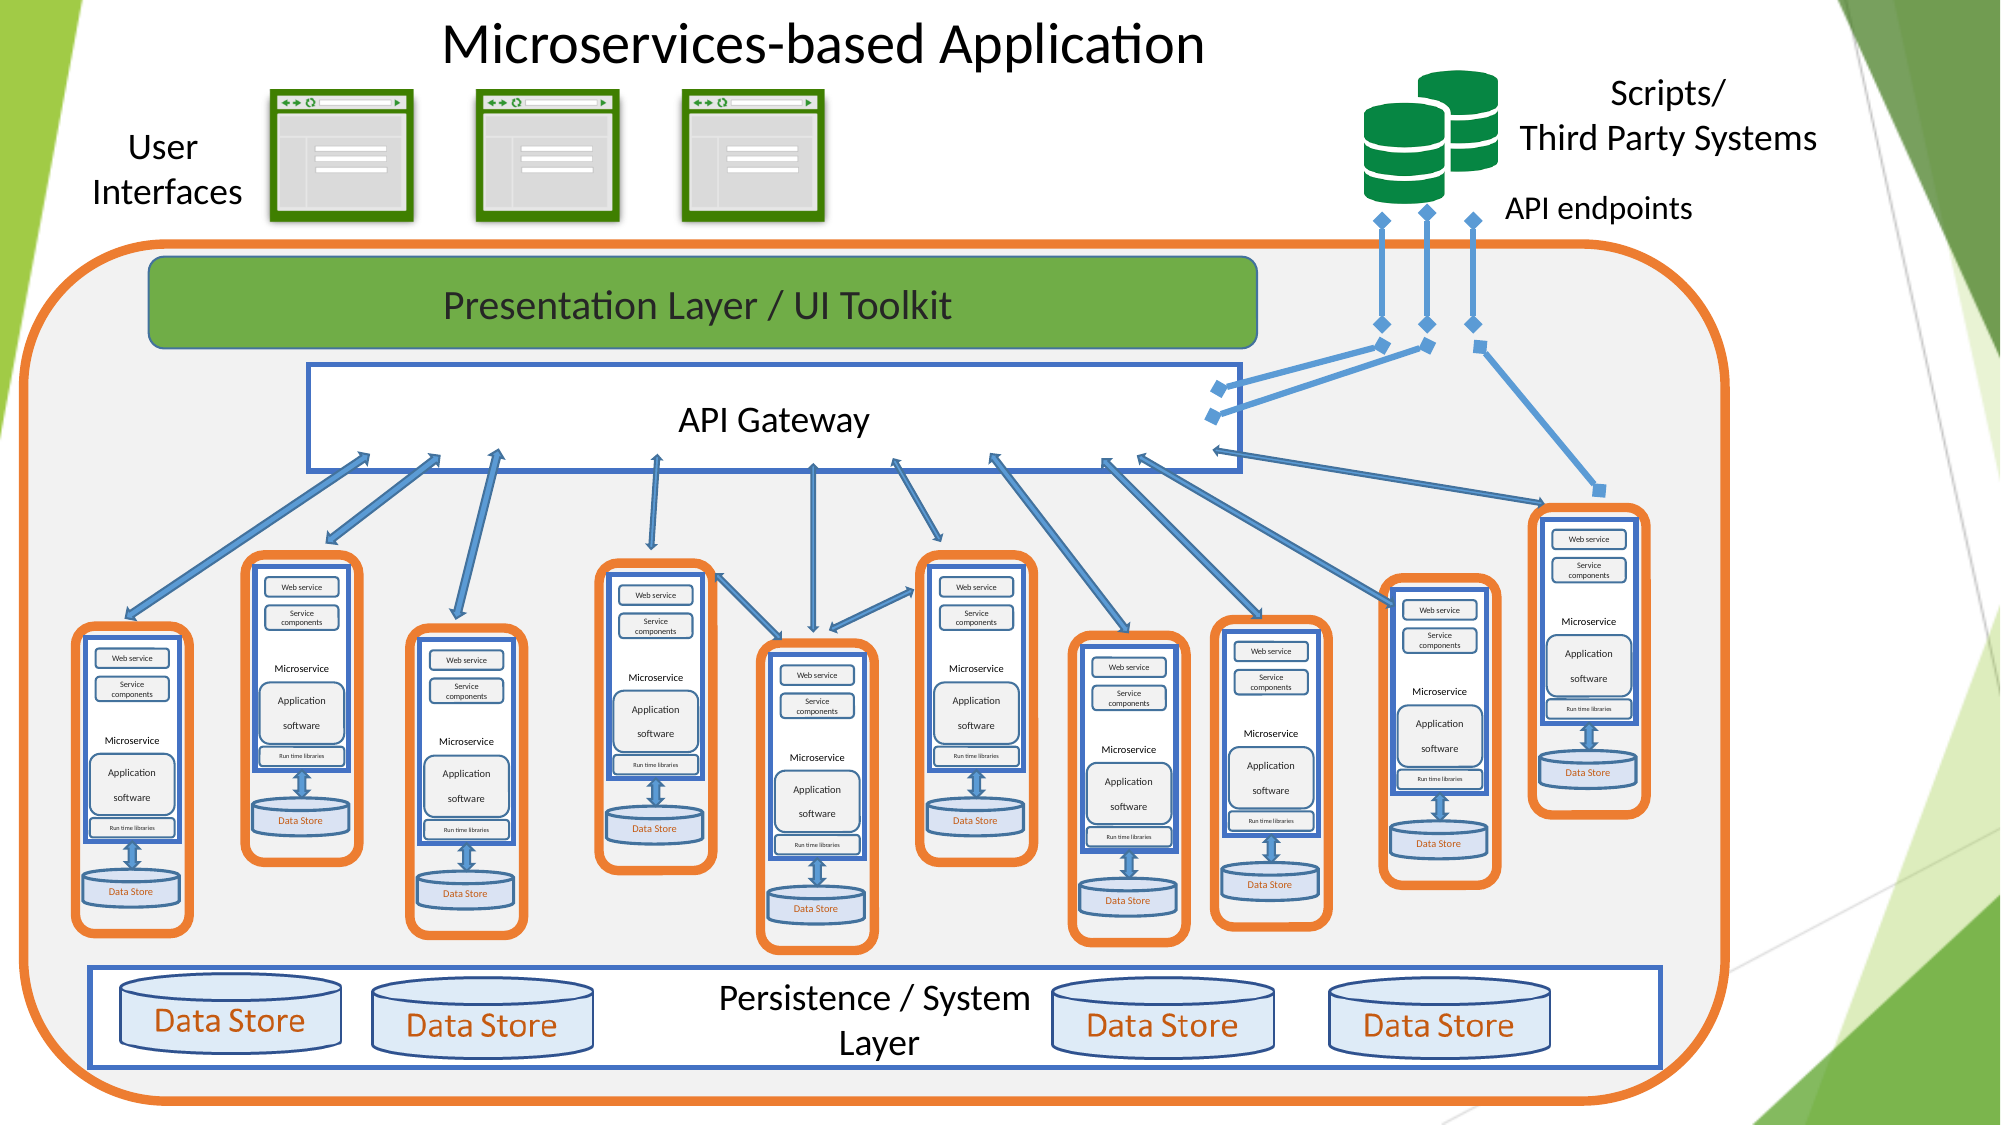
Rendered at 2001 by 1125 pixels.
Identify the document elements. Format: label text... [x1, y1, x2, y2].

picture [0, 0, 2001, 1125]
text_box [1213, 345, 1428, 417]
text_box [75, 626, 190, 934]
text_box [124, 451, 371, 622]
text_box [1383, 577, 1497, 886]
text_box API endpoints [1490, 179, 1709, 234]
text_box [1212, 444, 1545, 507]
text_box [714, 573, 782, 641]
text_box [828, 586, 915, 634]
text_box User Interfaces [77, 114, 258, 220]
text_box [1532, 507, 1647, 815]
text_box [409, 628, 524, 936]
text_box API Gateway [307, 364, 1241, 472]
text_box [988, 452, 1131, 634]
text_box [919, 554, 1034, 863]
text_box Persistence / System Layer [89, 966, 1661, 1068]
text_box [1214, 619, 1329, 927]
text_box [1101, 458, 1263, 619]
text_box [1480, 346, 1600, 491]
text_box [448, 448, 506, 620]
text_box Microservices-based Application [426, 0, 1221, 83]
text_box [1072, 635, 1187, 943]
text_box Scripts/ Third Party Systems [1504, 60, 1833, 166]
text_box Presentation Layer / UI Toolkit [147, 255, 1259, 350]
text_box [325, 453, 441, 546]
text_box [1136, 452, 1383, 603]
text_box [22, 242, 1727, 1103]
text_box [599, 563, 713, 871]
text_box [245, 554, 359, 863]
text_box [807, 462, 820, 633]
text_box [645, 453, 664, 551]
text_box [890, 458, 944, 543]
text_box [760, 643, 875, 951]
